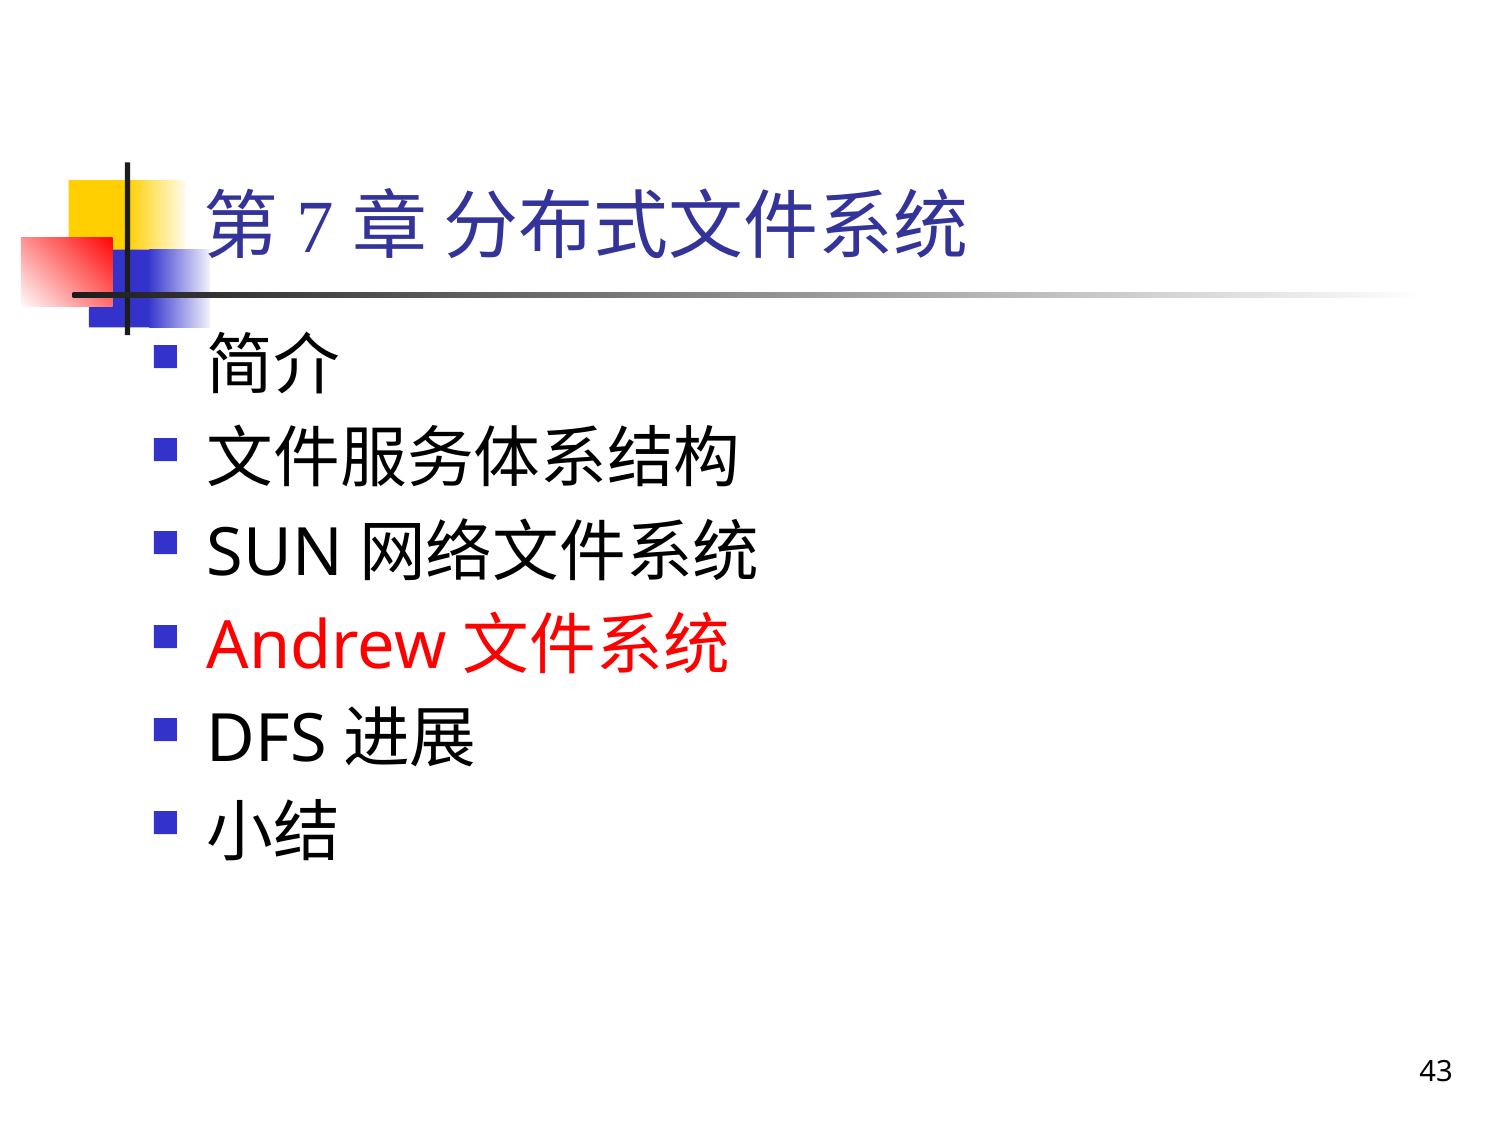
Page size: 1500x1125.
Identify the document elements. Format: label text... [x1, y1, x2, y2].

text_box 第7章 分布式文件系统 [188, 35, 1468, 275]
list 简介 文件服务体系结构 SUN网络文件系统 Andrew文件系统 DFS进展 小结 [135, 314, 1411, 990]
slide_number 43 [1155, 1024, 1468, 1100]
